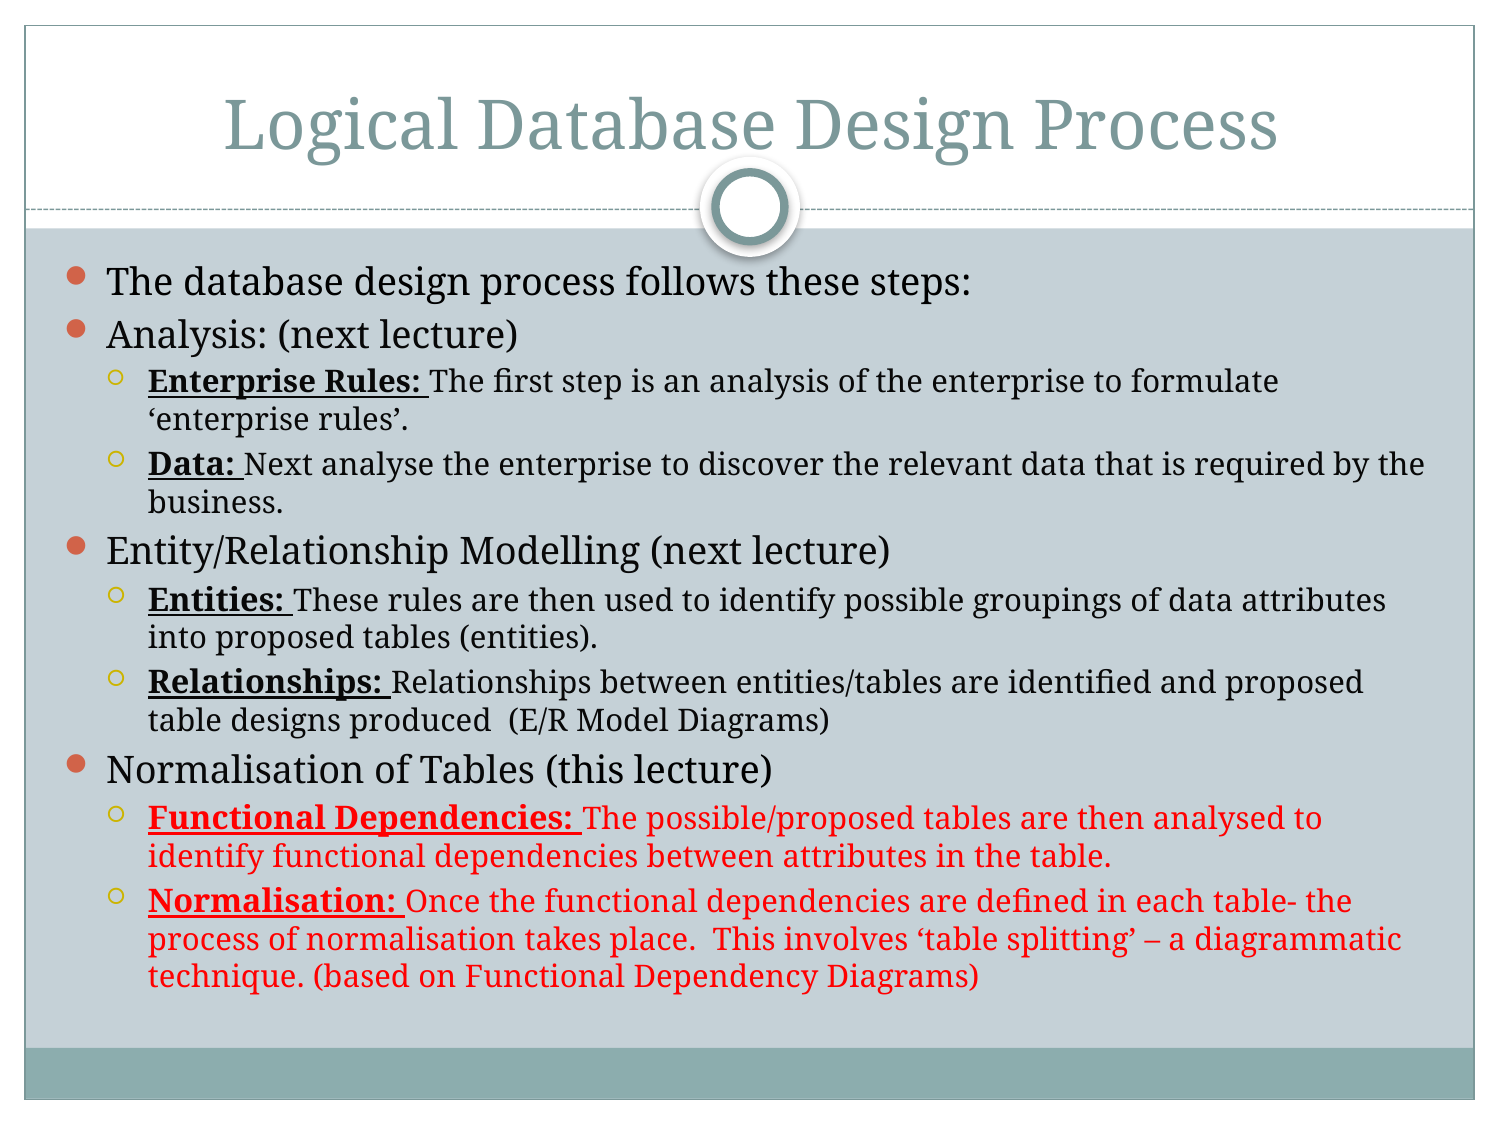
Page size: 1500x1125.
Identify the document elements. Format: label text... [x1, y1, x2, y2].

title Logical Database Design Process [123, 54, 1399, 172]
list The database design process follows these steps: Analysis: (next lecture) Enterprise Rules: The first step is an analysis of the enterprise to formulate ‘enterprise rules’. Data: Next analyse the enterprise to discover the relevant data that is required by the business. Entity/Relationship Modelling (next lecture) Entities: These rules are then used to identify possible groupings of data attributes into proposed tables (entities). Relationships: Relationships between entities/tables are identified and proposed table designs produced (E/R Model Diagrams) Normalisation of Tables (this lecture) Functional Dependencies: The possible/proposed tables are then analysed to identify functional dependencies between attributes in the table. Normalisation: Once the functional dependencies are defined in each table- the process of normalisation takes place. This involves ‘table splitting’ – a diagrammatic technique. (based on Functional Dependency Diagrams) [49, 249, 1450, 1005]
